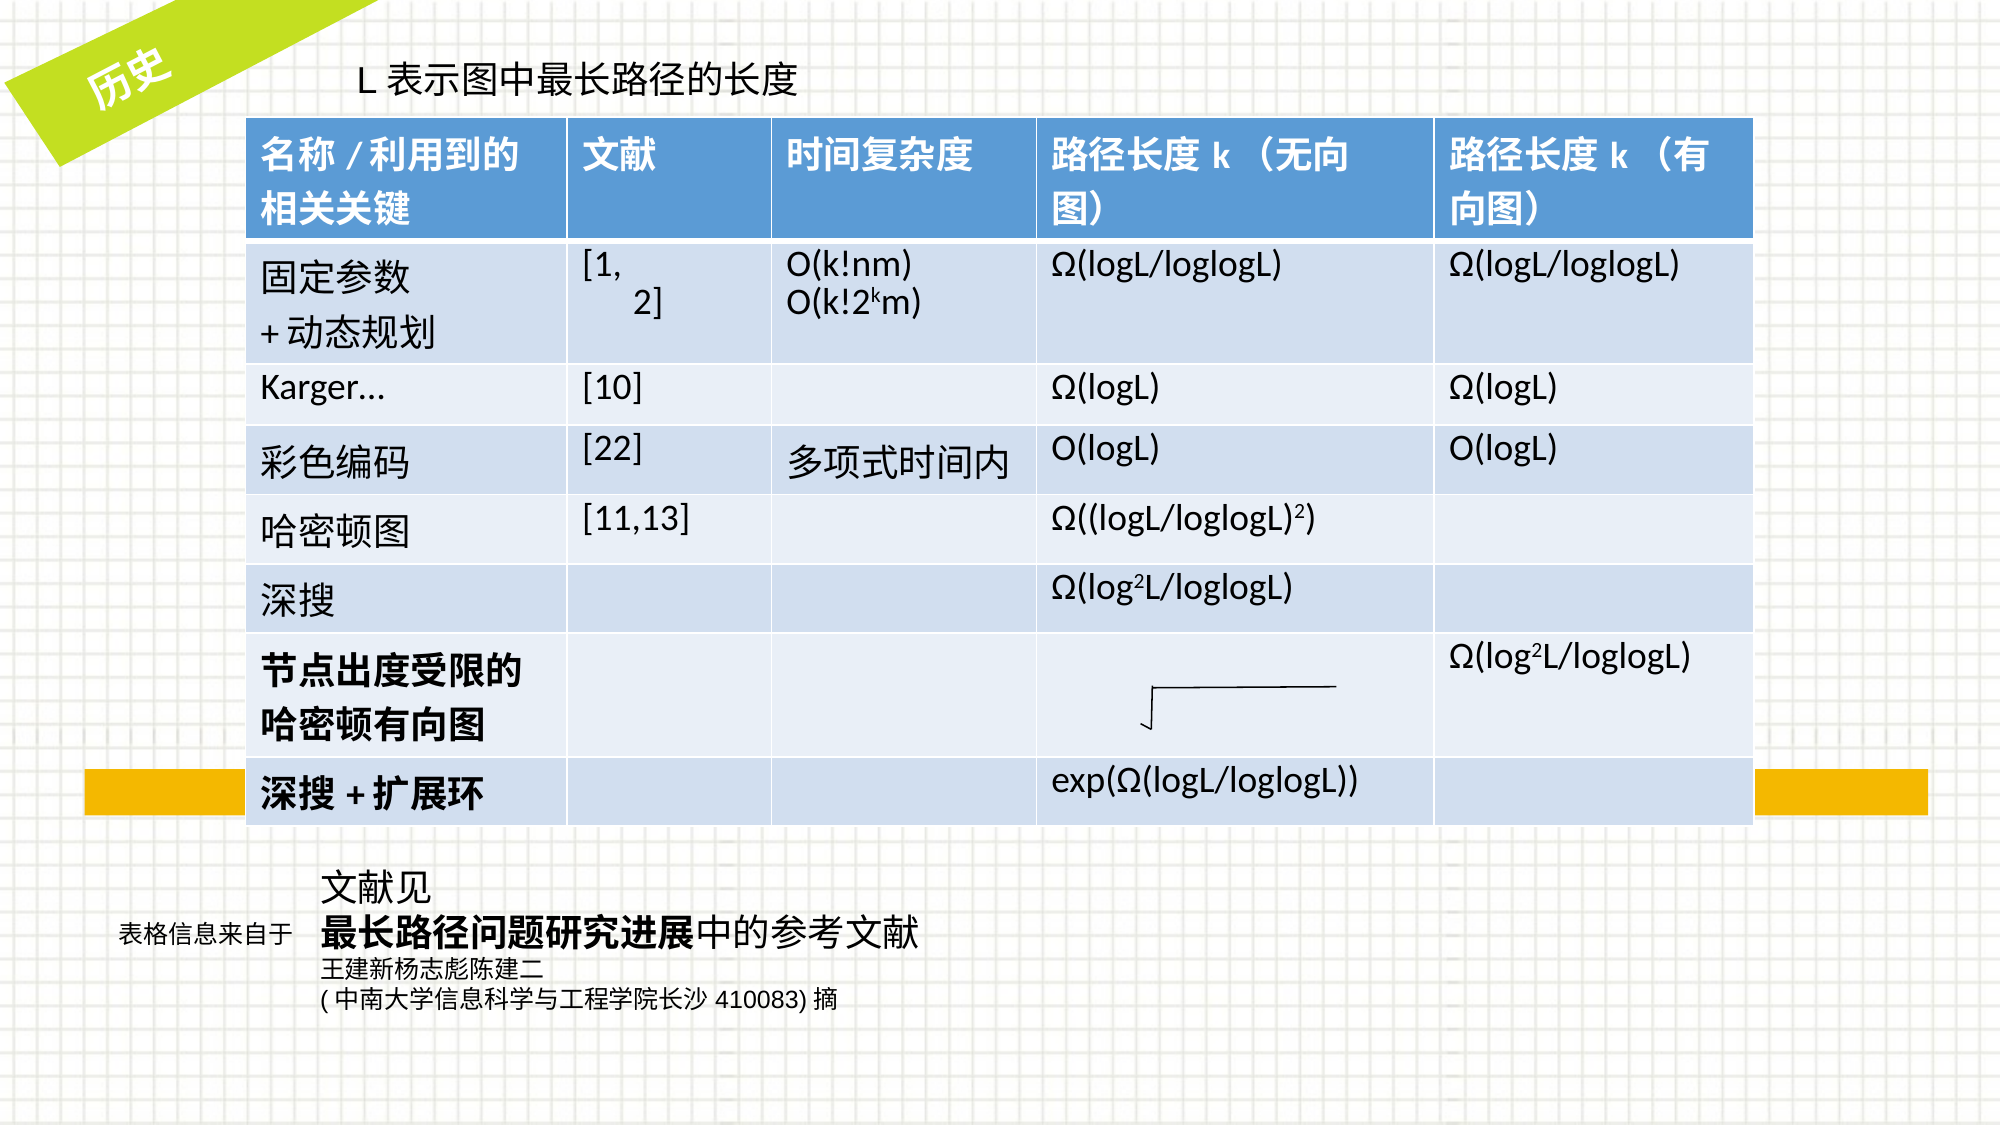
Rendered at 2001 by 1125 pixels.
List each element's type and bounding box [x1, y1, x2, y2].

picture [0, 0, 2000, 1125]
text_box [1140, 723, 1151, 730]
